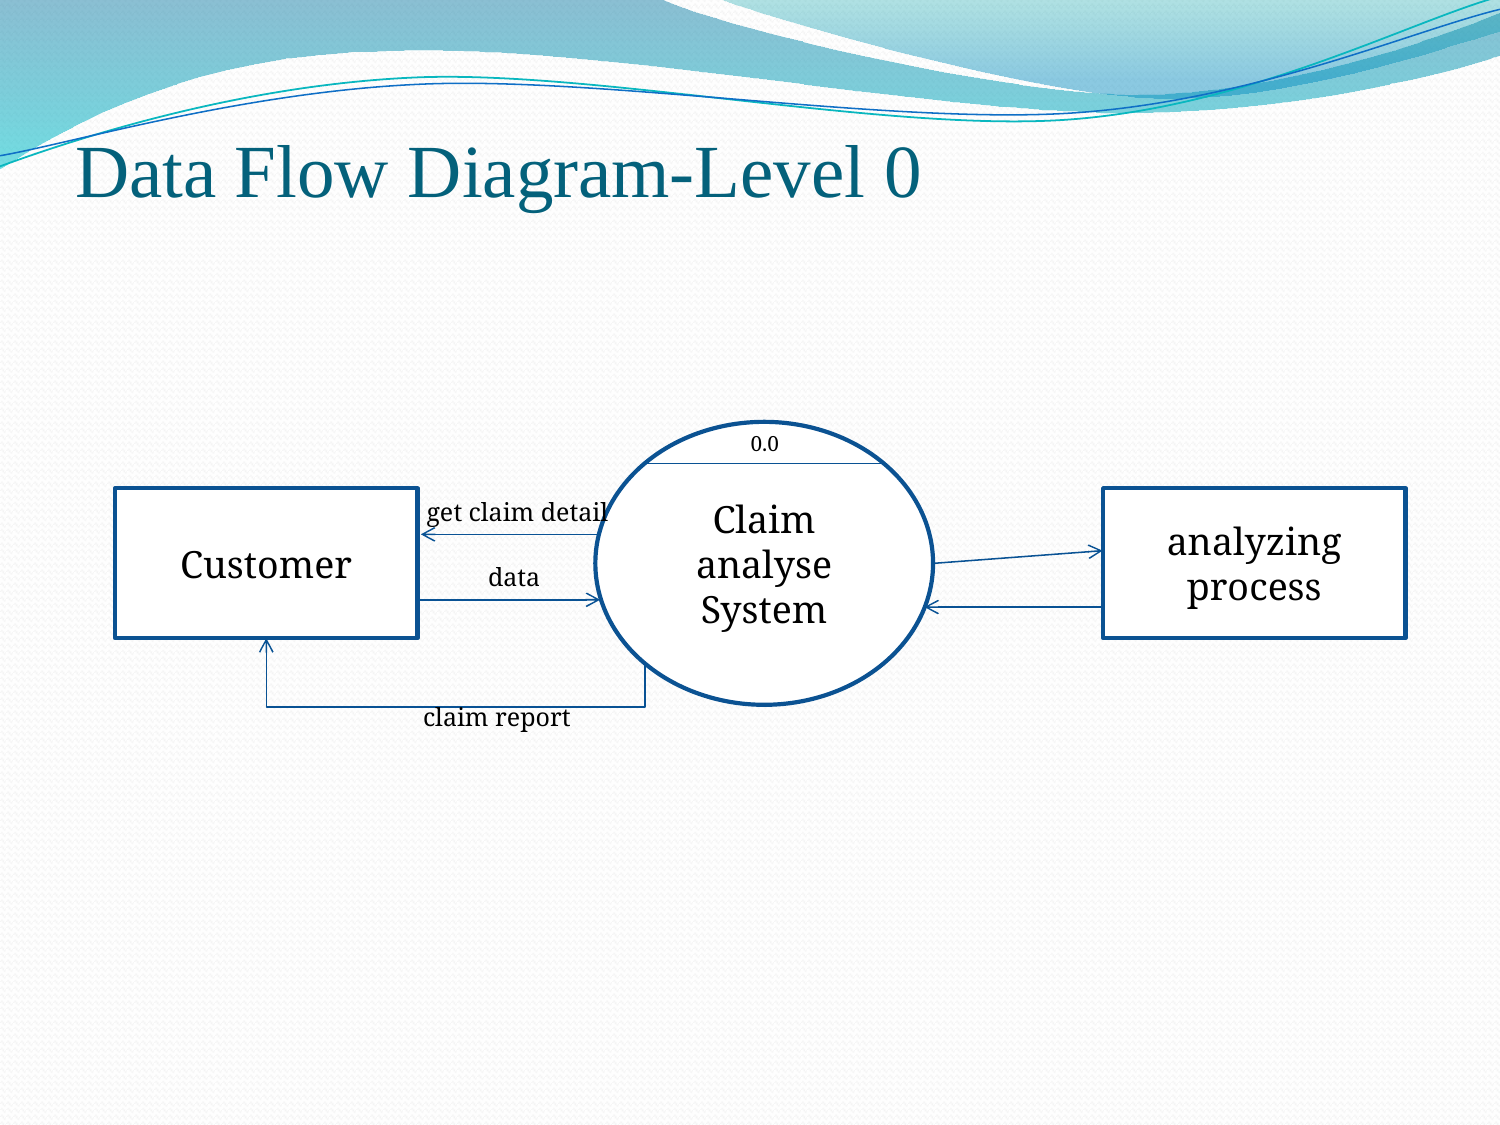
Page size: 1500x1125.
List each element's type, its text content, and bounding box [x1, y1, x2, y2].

title Data Flow Diagram-Level 0 [75, 115, 1438, 303]
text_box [114, 421, 1406, 740]
